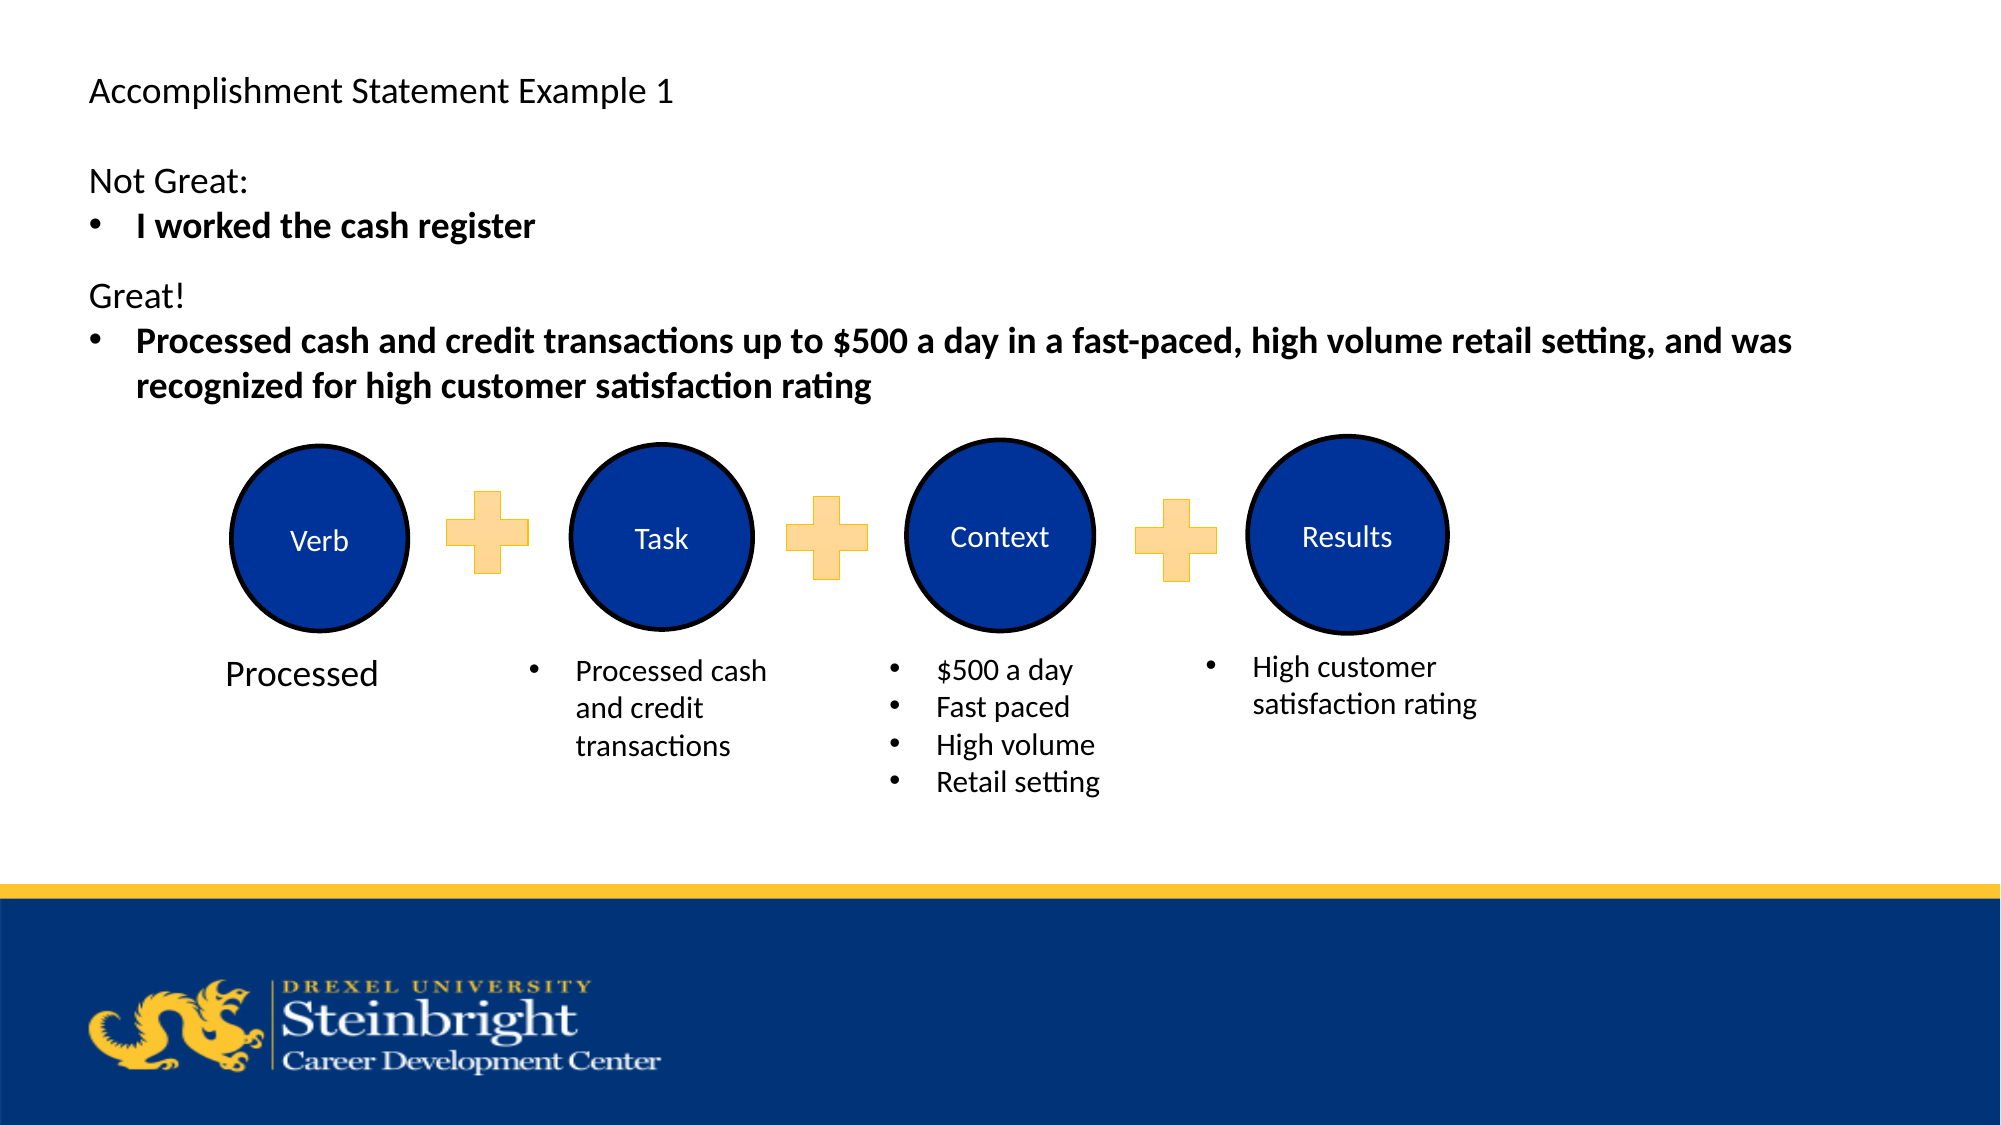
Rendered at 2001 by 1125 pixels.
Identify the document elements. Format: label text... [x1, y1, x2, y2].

text_box $500 a day Fast paced High volume Retail setting [874, 641, 1313, 851]
text_box Processed [210, 641, 543, 702]
text_box Processed cash and credit transactions [513, 642, 827, 771]
picture [0, 884, 2001, 1125]
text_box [231, 436, 1448, 634]
text_box Accomplishment Statement Example 1 Not Great: I worked the cash register Great! Processed cash and credit transactions up to $500 a day in a fast-paced, high volume retail setting, and was recognized for high customer satisfaction rating [74, 58, 1902, 504]
text_box High customer satisfaction rating [1190, 638, 1544, 729]
